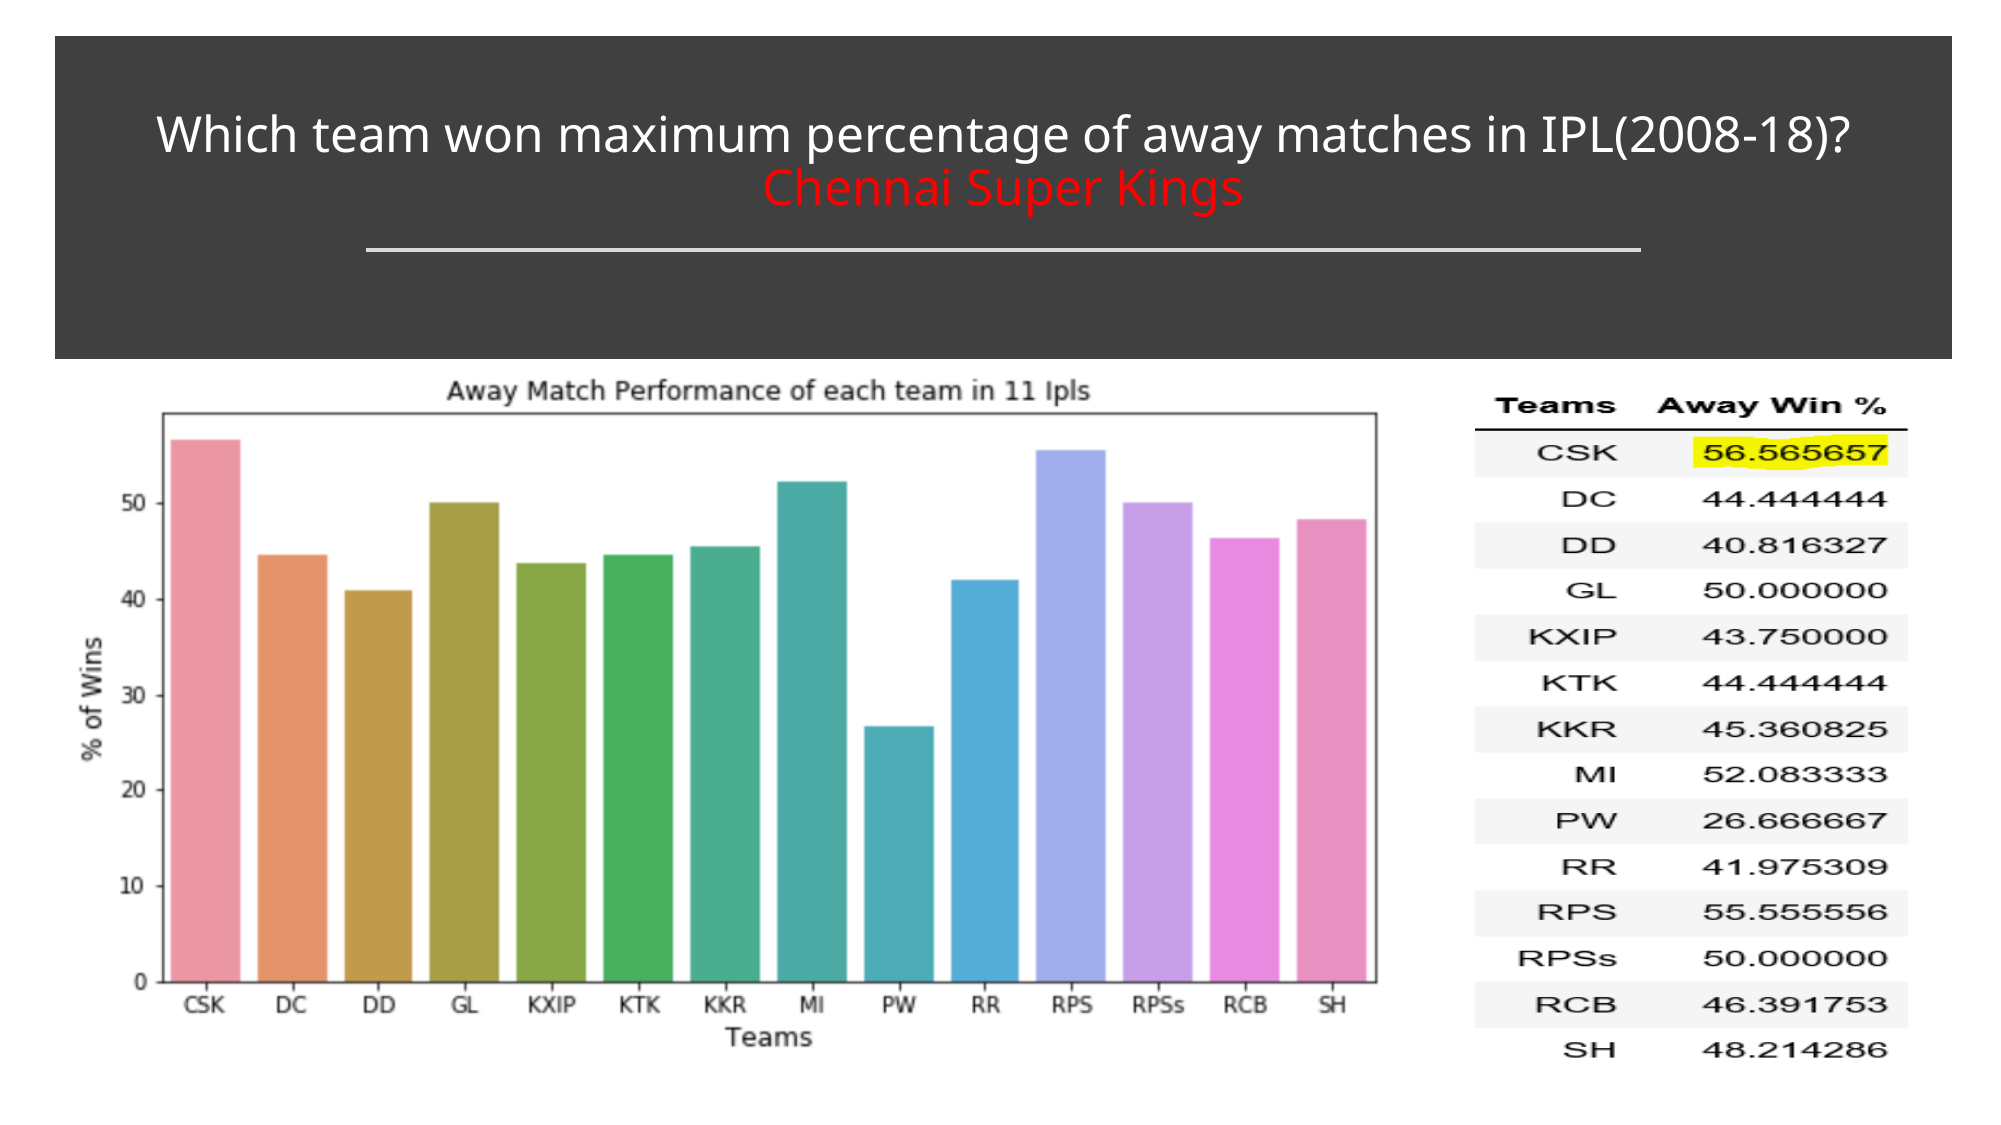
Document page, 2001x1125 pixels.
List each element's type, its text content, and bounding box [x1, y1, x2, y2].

title Which team won maximum percentage of away matches in IPL(2008-18)? Chennai Super Kings [89, 71, 1917, 224]
picture [58, 373, 1387, 1059]
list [1475, 387, 1917, 1066]
text_box [64, 45, 1942, 350]
